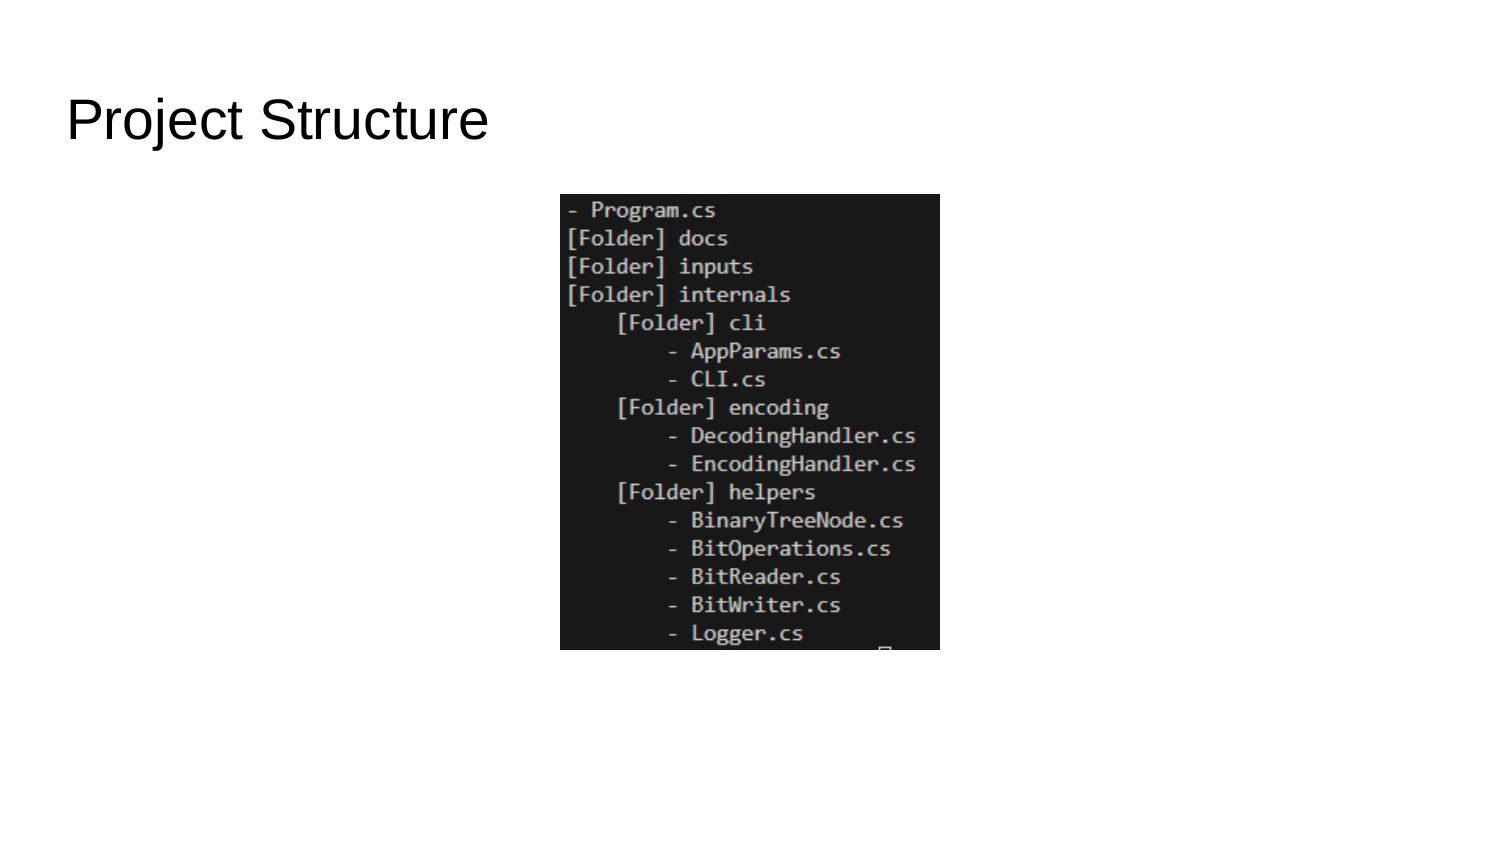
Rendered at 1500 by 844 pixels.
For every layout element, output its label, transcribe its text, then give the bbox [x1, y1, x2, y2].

picture [559, 194, 941, 650]
title Project Structure [51, 72, 1449, 167]
